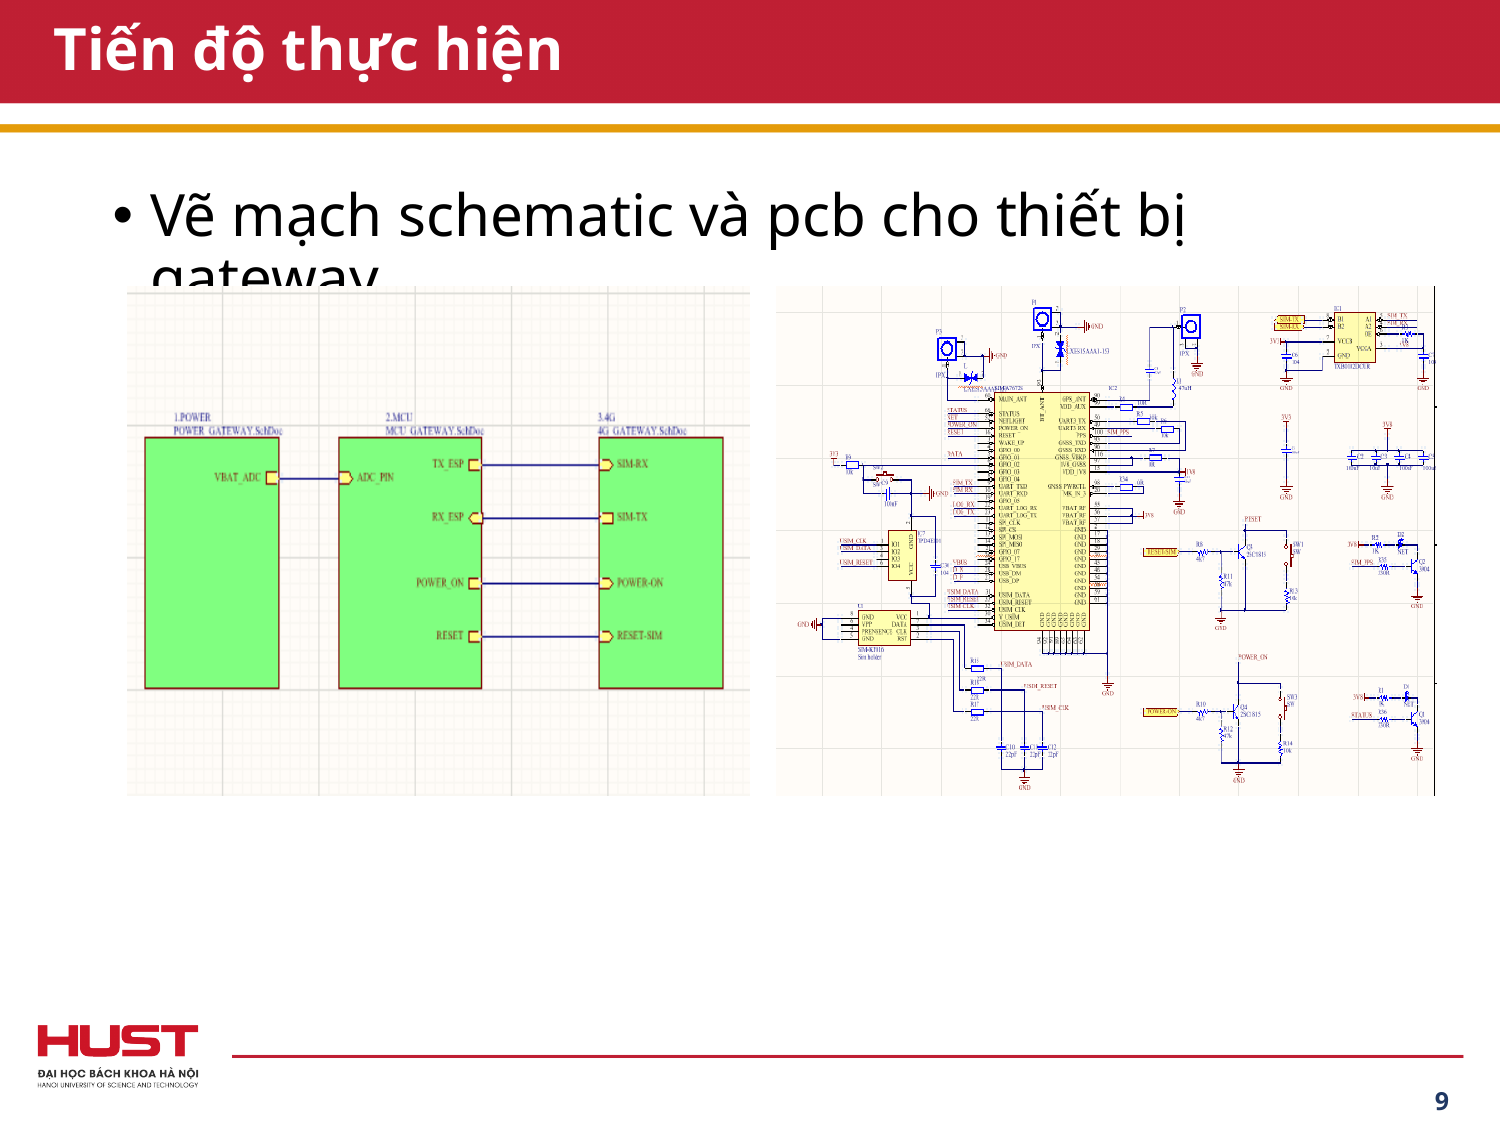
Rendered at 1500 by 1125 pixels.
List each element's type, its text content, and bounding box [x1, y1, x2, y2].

slide_number 9 [1126, 1078, 1464, 1125]
list Vẽ mạch schematic và pcb cho thiết bị gateway [97, 178, 1393, 966]
picture [0, 0, 1500, 1125]
title Tiến độ thực hiện [38, 12, 1462, 87]
